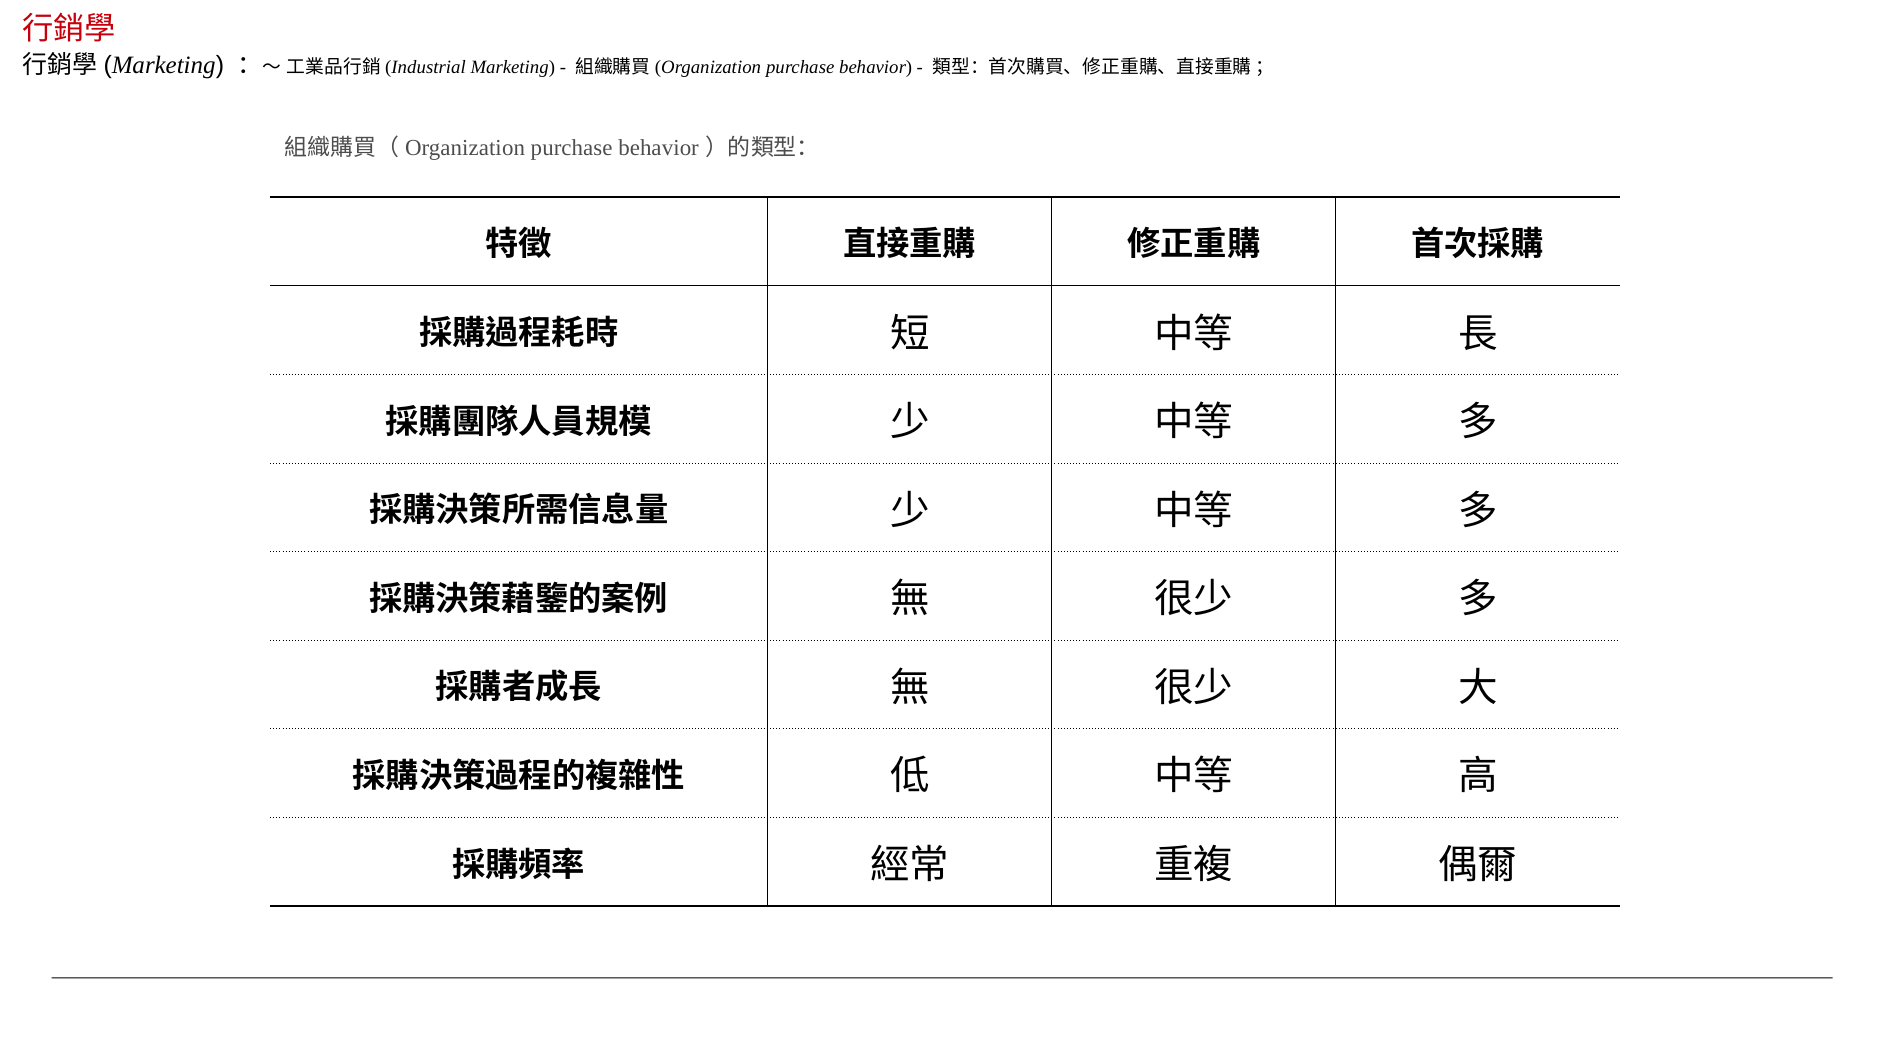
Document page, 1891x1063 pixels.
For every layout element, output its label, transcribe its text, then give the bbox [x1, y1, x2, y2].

table_cell 採購決策所需信息量 [270, 463, 767, 551]
table_cell 多 [1336, 374, 1620, 463]
text_box 行銷學(Marketing) ：～ 工業品行銷(Industrial Marketing) - 組織購買(Organization purchase behavior) - 類型：首次購買、修正重購、直接重購 ； [7, 39, 1572, 87]
table_cell 採購團隊人員規模 [270, 374, 767, 463]
table_cell 少 [768, 463, 1051, 551]
table_cell 採購者成長 [270, 640, 767, 729]
table_header 修正重購 [1052, 198, 1335, 285]
table_header 直接重購 [768, 198, 1051, 285]
table_cell 多 [1336, 463, 1620, 551]
table_cell 低 [768, 729, 1051, 817]
table_cell 無 [768, 551, 1051, 640]
table_header 特徵 [270, 198, 767, 285]
table_cell 重複 [1052, 817, 1335, 905]
table_cell 中等 [1052, 374, 1335, 463]
table_cell 大 [1336, 640, 1620, 729]
table_cell 採購頻率 [270, 817, 767, 905]
table_cell 採購決策藉鑒的案例 [270, 551, 767, 640]
table_cell 長 [1336, 286, 1620, 374]
table_cell 中等 [1052, 729, 1335, 817]
table_cell 多 [1336, 551, 1620, 640]
table_cell 少 [768, 374, 1051, 463]
table_cell 偶爾 [1336, 817, 1620, 905]
text_box 行銷學 [7, 9, 1406, 39]
text_box 組織購買（Organization purchase behavior）的類型： [270, 111, 1620, 168]
table_cell 採購決策過程的複雜性 [270, 729, 767, 817]
table_cell 很少 [1052, 551, 1335, 640]
table_cell 無 [768, 640, 1051, 729]
table_cell 經常 [768, 817, 1051, 905]
table_cell 短 [768, 286, 1051, 374]
table_cell 中等 [1052, 463, 1335, 551]
table_header 首次採購 [1336, 198, 1620, 285]
table_cell 很少 [1052, 640, 1335, 729]
table_cell 採購過程耗時 [270, 286, 767, 374]
table_cell 高 [1336, 729, 1620, 817]
table_cell 中等 [1052, 286, 1335, 374]
